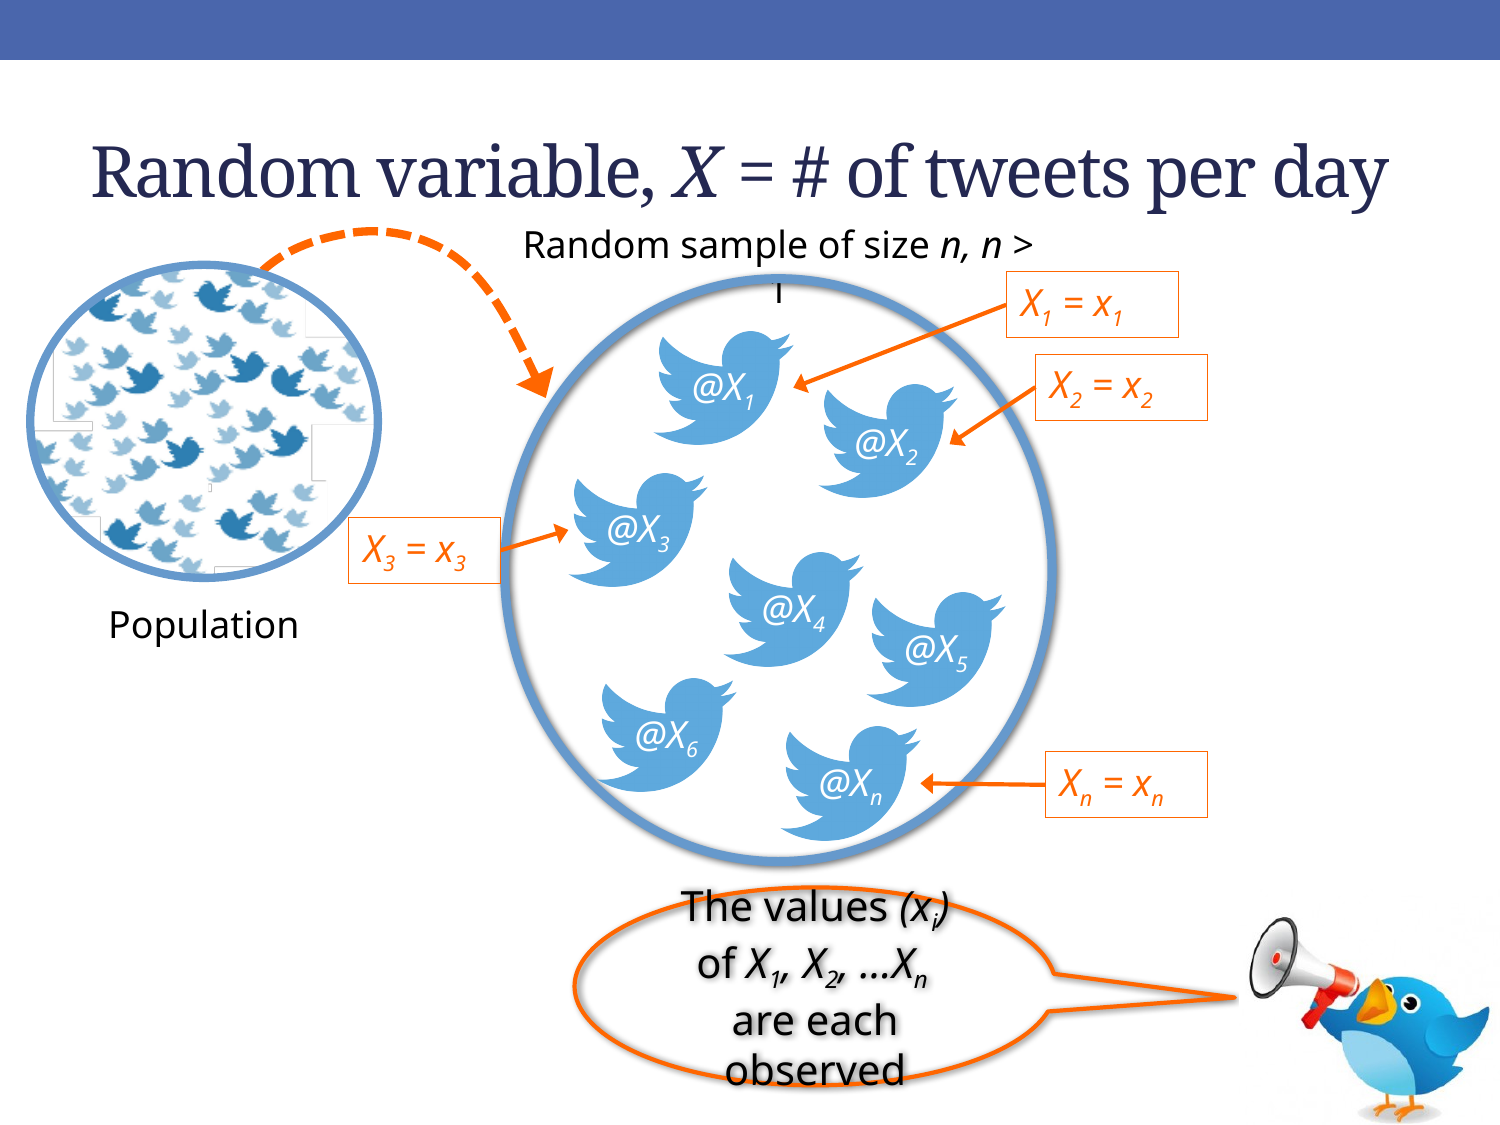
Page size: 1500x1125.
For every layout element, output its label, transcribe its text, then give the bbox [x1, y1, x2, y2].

text_box The values (xi) of X1, X2, …Xn are each observed [573, 886, 1236, 1087]
text_box [274, 229, 497, 377]
text_box Random sample of size n, n > 1 [500, 213, 1056, 273]
text_box X3 = x3 [387, 517, 497, 584]
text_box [500, 529, 569, 548]
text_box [29, 264, 379, 655]
picture [1239, 889, 1500, 1125]
text_box Xn = xn [1064, 751, 1208, 818]
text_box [500, 274, 1056, 866]
text_box X2 = x2 [1064, 354, 1208, 421]
title Random variable, X = # of tweets per day [75, 87, 1425, 250]
text_box X1 = x1 [1058, 271, 1179, 338]
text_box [793, 301, 1007, 388]
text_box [949, 384, 1036, 442]
